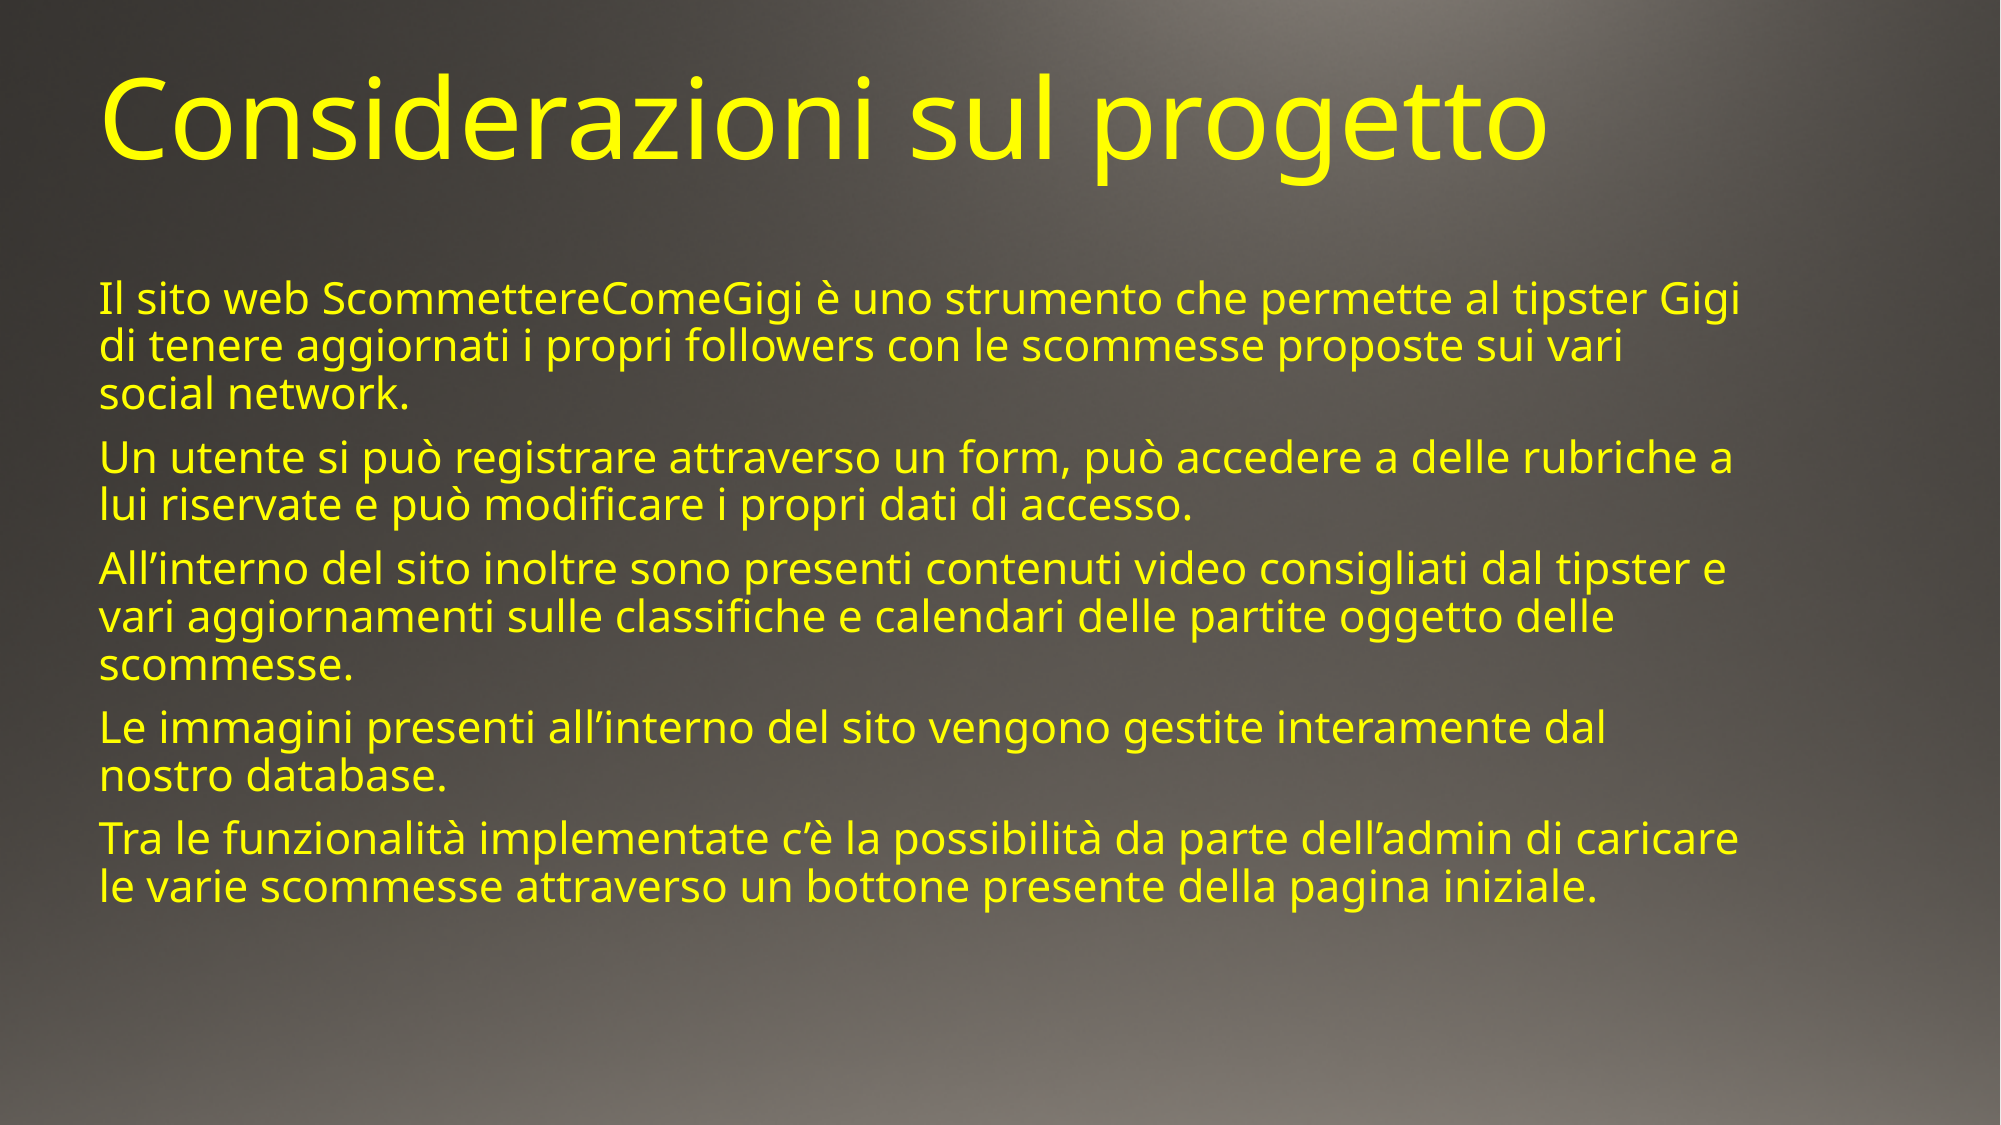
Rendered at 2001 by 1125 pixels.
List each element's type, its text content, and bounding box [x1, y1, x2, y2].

title Considerazioni sul progetto [83, 14, 1809, 233]
picture [0, 0, 2001, 1125]
list Il sito web ScommettereComeGigi è uno strumento che permette al tipster Gigi di tenere aggiornati i propri followers con le scommesse proposte sui vari social network. Un utente si può registrare attraverso un form, può accedere a delle rubriche a lui riservate e può modificare i propri dati di accesso. All’interno del sito inoltre sono presenti contenuti video consigliati dal tipster e vari aggiornamenti sulle classifiche e calendari delle partite oggetto delle scommesse. Le immagini presenti all’interno del sito vengono gestite interamente dal nostro database. Tra le funzionalità implementate c’è la possibilità da parte dell’admin di caricare le varie scommesse attraverso un bottone presente della pagina iniziale. [83, 268, 1763, 1035]
